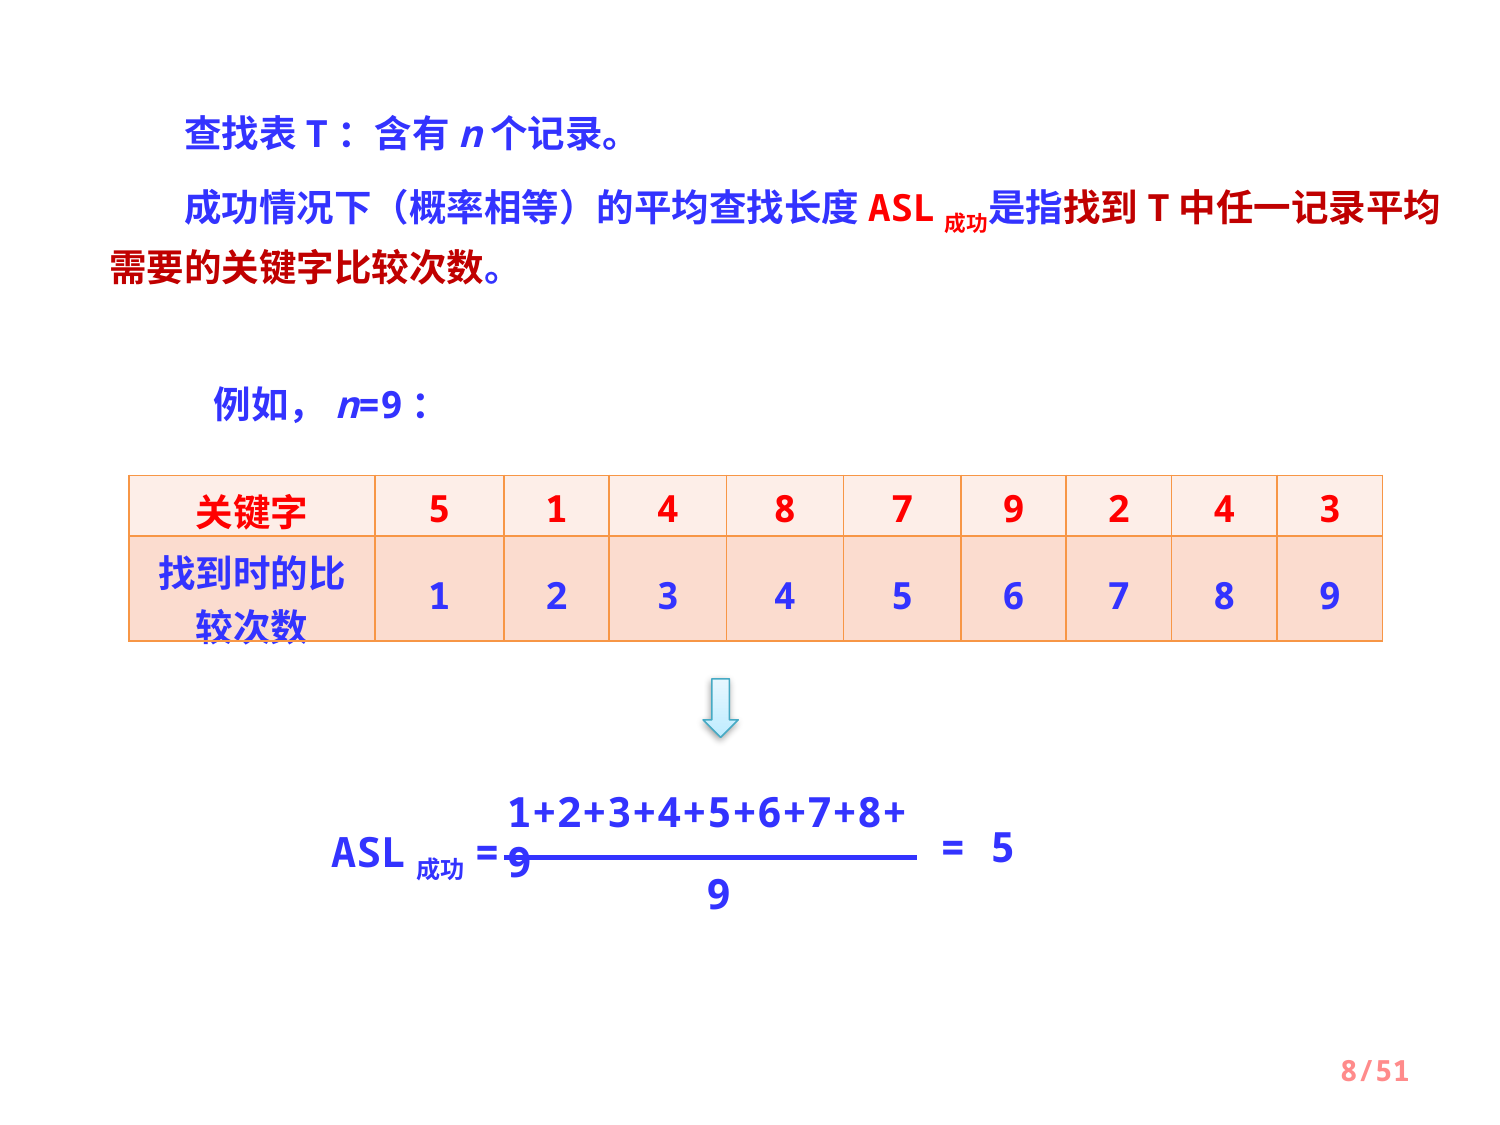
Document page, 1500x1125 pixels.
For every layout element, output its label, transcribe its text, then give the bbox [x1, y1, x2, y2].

table_cell 9 [1278, 537, 1382, 640]
table_header 4 [610, 476, 726, 535]
table_header 1 [505, 476, 608, 535]
table_header 9 [962, 476, 1065, 535]
slide_number 8/51 [1074, 1042, 1425, 1103]
table_header 关键字 [130, 476, 374, 535]
table_cell 2 [505, 537, 608, 640]
table_cell 找到时的比较次数 [130, 537, 374, 640]
table_cell 6 [962, 537, 1065, 640]
table_cell 3 [610, 537, 726, 640]
table_cell 4 [727, 537, 843, 640]
table_cell 7 [1067, 537, 1171, 640]
table_cell 5 [844, 537, 960, 640]
text_box 查找表T：含有n个记录。 成功情况下（概率相等）的平均查找长度ASL成功是指找到T中任一记录平均需要的关键字比较次数。 [94, 93, 1465, 297]
table_header 7 [844, 476, 960, 535]
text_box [316, 777, 1044, 926]
table_header 2 [1067, 476, 1171, 535]
text_box 例如，n=9： [199, 374, 528, 434]
table_cell 1 [376, 537, 503, 640]
table_header 8 [727, 476, 843, 535]
table_header 4 [1172, 476, 1276, 535]
table_cell 8 [1172, 537, 1276, 640]
table_header 3 [1278, 476, 1382, 535]
table_header 5 [376, 476, 503, 535]
text_box [702, 678, 739, 738]
